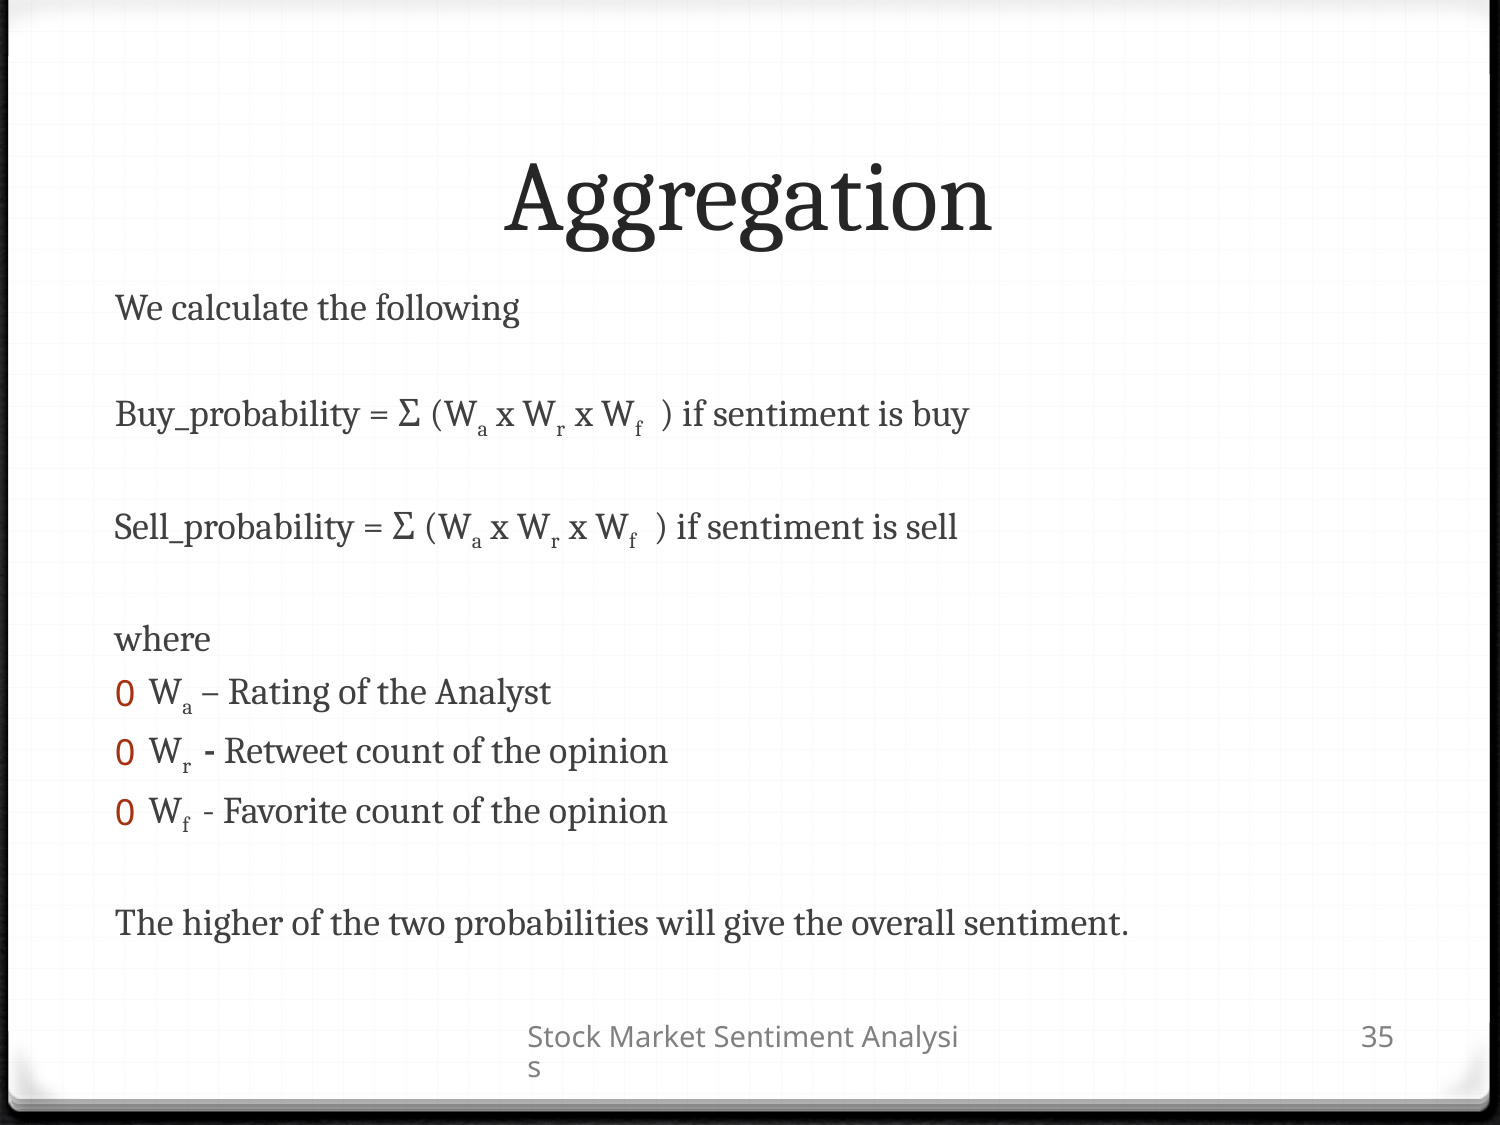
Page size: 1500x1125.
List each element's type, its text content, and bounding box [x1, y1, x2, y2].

list We calculate the following Buy_probability = Σ (Wa x Wr x Wf ) if sentiment is buy Sell_probability = Σ (Wa x Wr x Wf ) if sentiment is sell where Wa – Rating of the Analyst Wr - Retweet count of the opinion Wf - Favorite count of the opinion The higher of the two probabilities will give the overall sentiment. [99, 275, 1350, 958]
footer Stock Market Sentiment Analysis [512, 1008, 988, 1069]
slide_number 35 [1059, 1008, 1410, 1069]
title Aggregation [90, 71, 1410, 309]
picture [0, 0, 1500, 1125]
